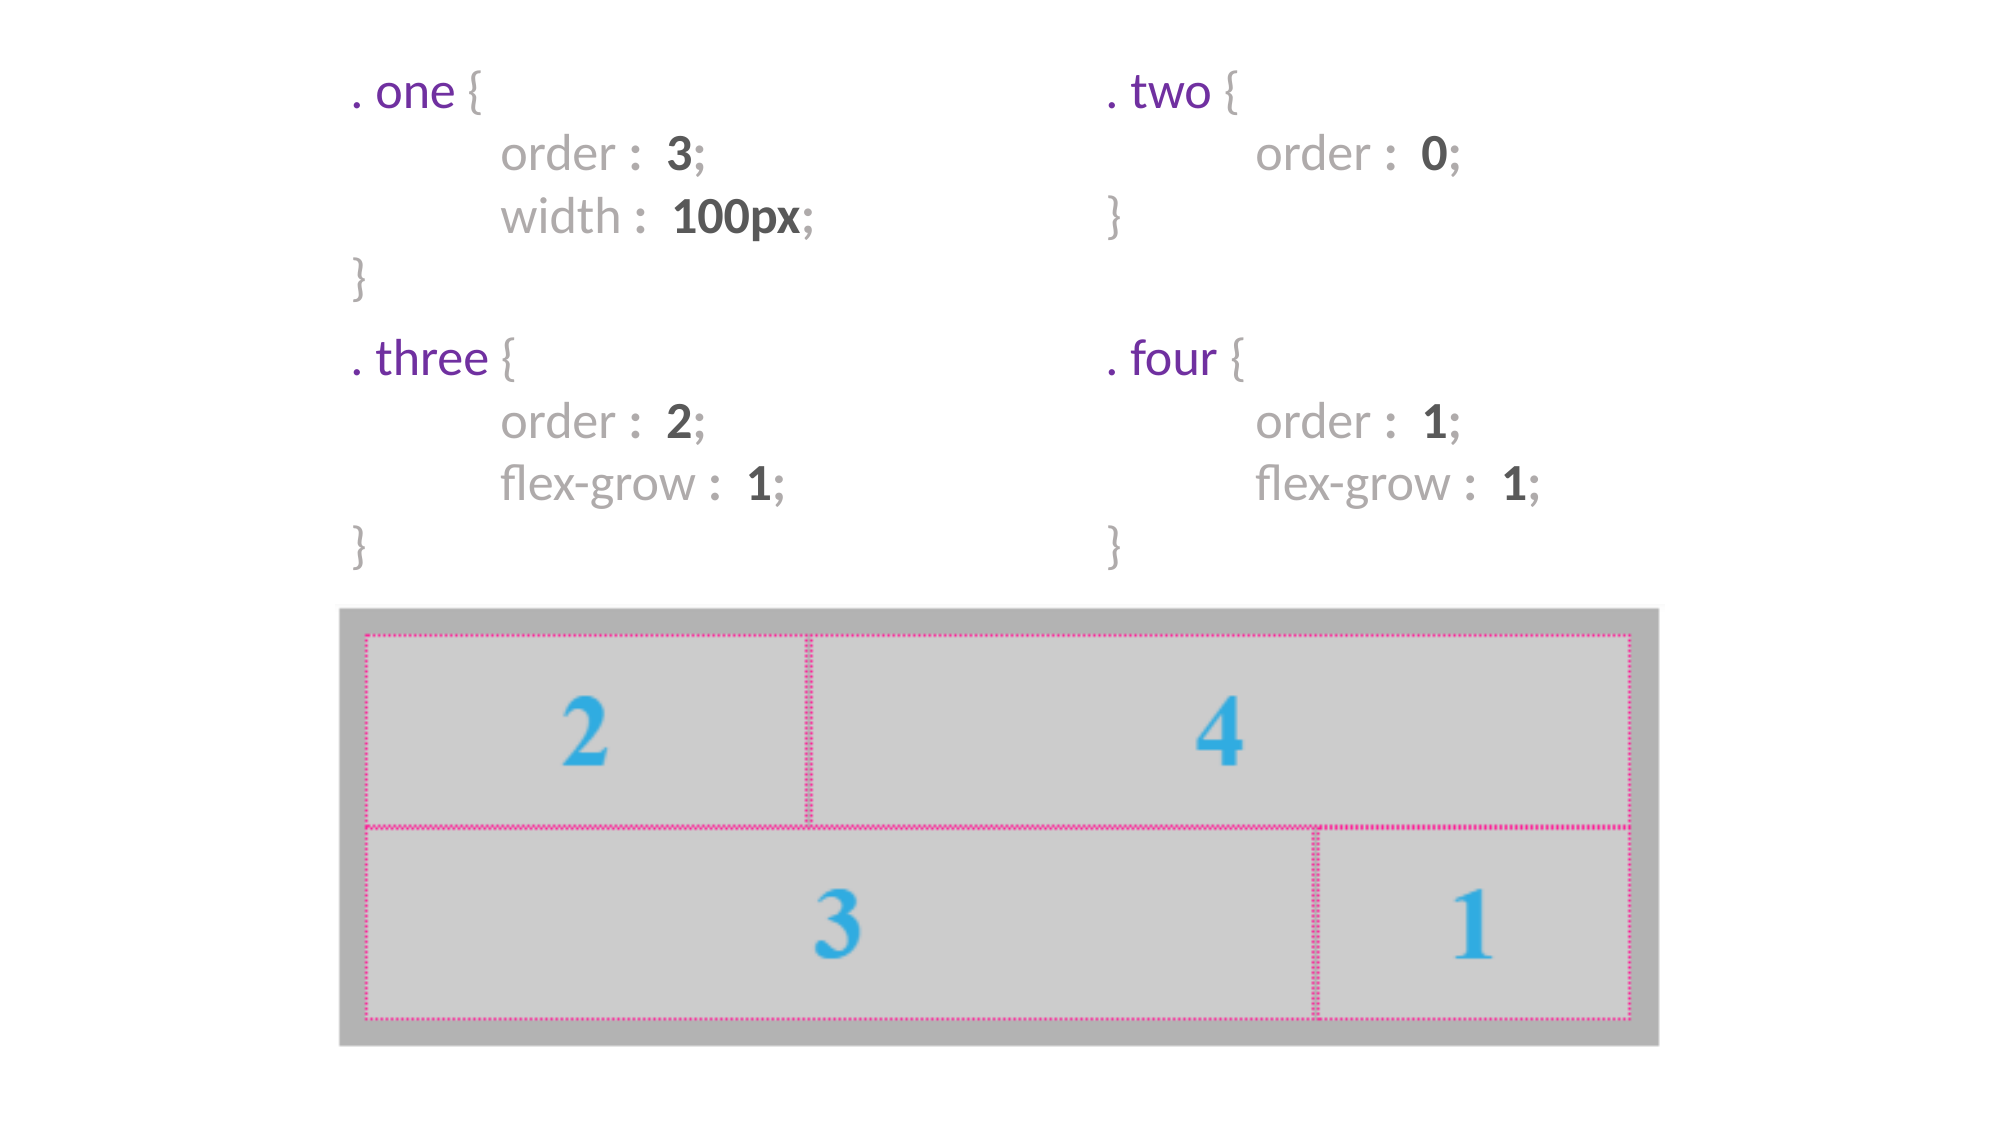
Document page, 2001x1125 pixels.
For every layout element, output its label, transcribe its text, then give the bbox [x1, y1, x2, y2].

text_box . one { order : 3; width : 100px; } [335, 48, 910, 314]
text_box . two { order : 0; } [1090, 48, 1665, 251]
picture [335, 604, 1665, 1052]
text_box . three { order : 2; flex-grow : 1; } [335, 316, 910, 581]
text_box . four { order : 1; flex-grow : 1; } [1090, 316, 1665, 581]
